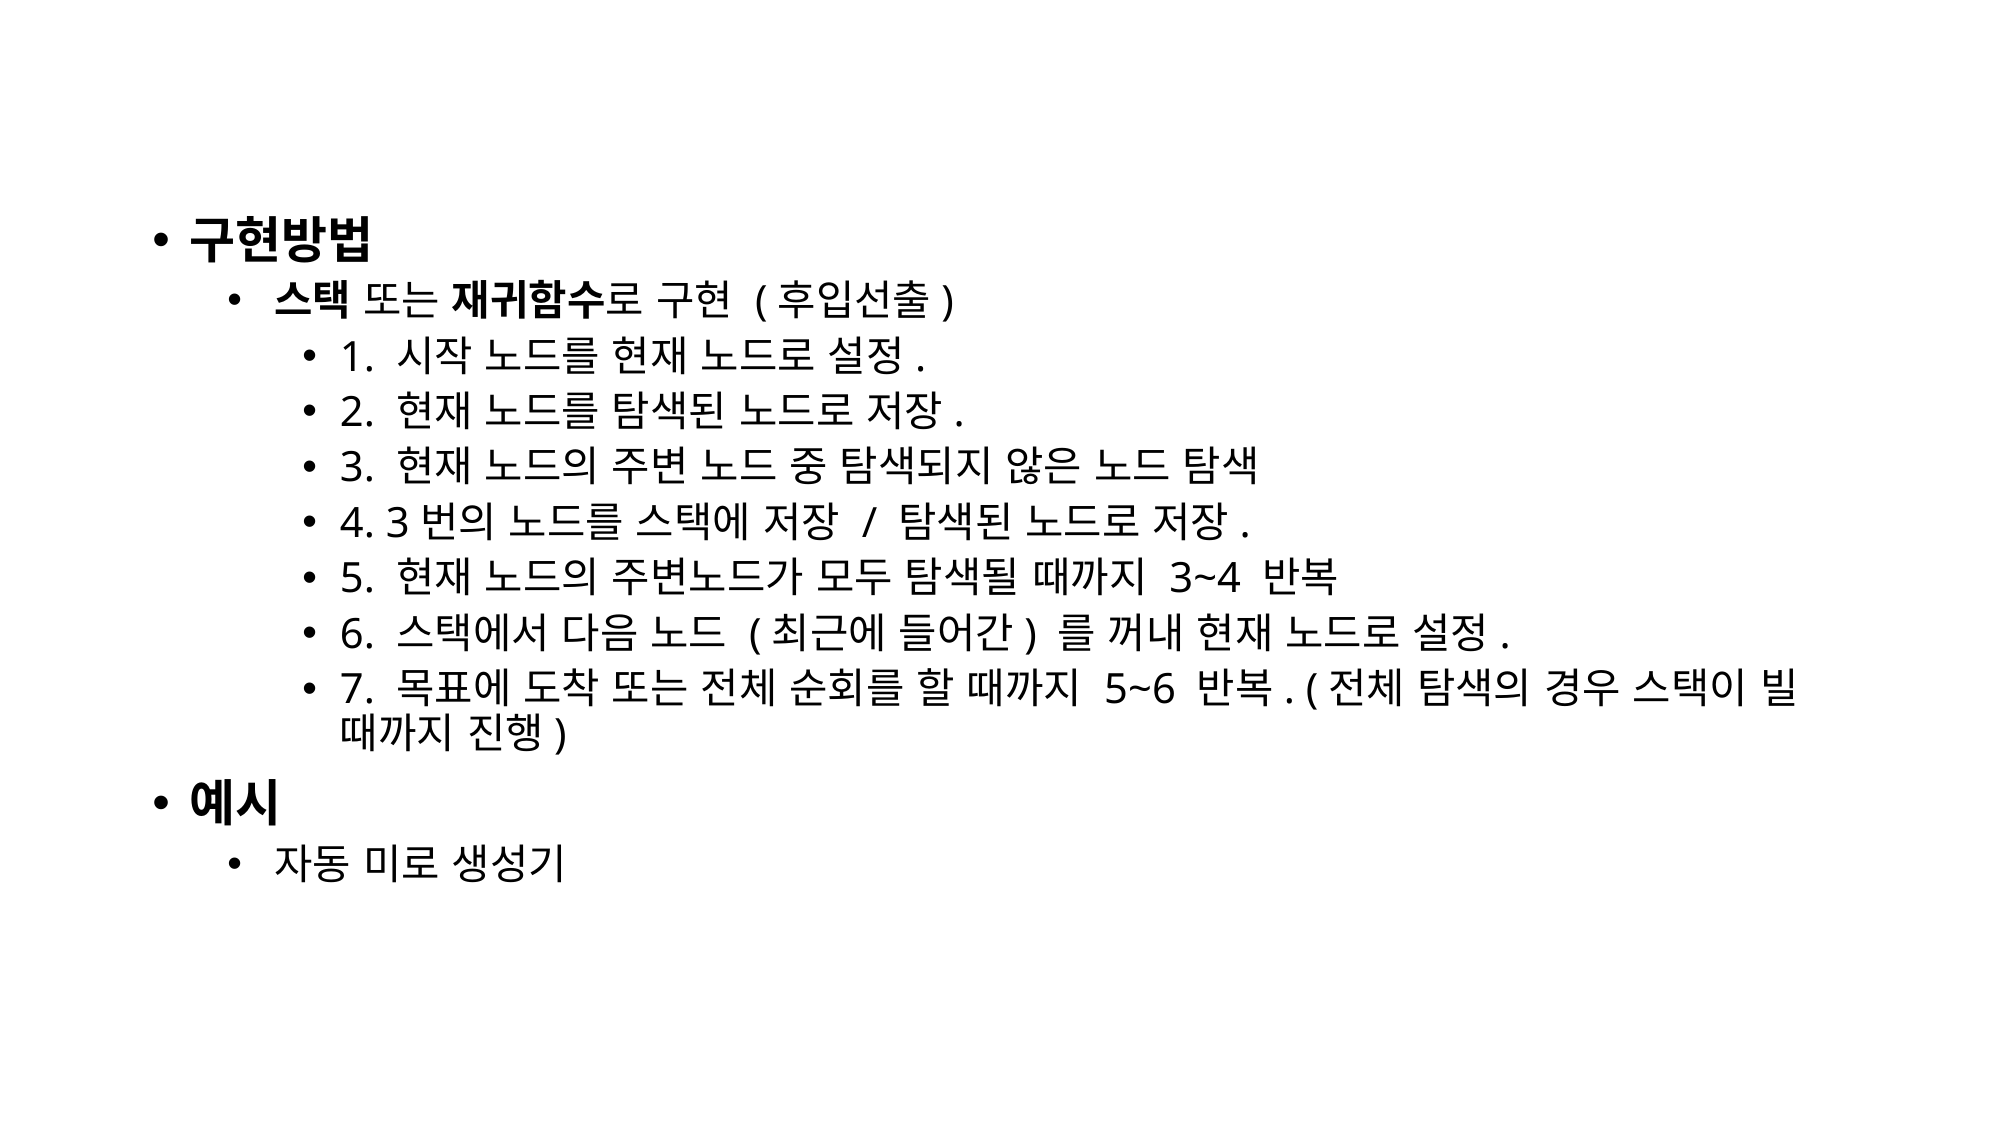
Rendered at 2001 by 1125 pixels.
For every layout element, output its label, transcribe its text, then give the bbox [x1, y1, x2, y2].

list 구현방법 스택 또는 재귀함수로 구현 (후입선출) 1. 시작 노드를 현재 노드로 설정. 2. 현재 노드를 탐색된 노드로 저장. 3. 현재 노드의 주변 노드 중 탐색되지 않은 노드 탐색 4. 3번의 노드를 스택에 저장 / 탐색된 노드로 저장. 5. 현재 노드의 주변노드가 모두 탐색될 때까지 3~4 반복 6. 스택에서 다음 노드 (최근에 들어간) 를 꺼내 현재 노드로 설정. 7. 목표에 도착 또는 전체 순회를 할 때까지 5~6 반복. (전체 탐색의 경우 스택이 빌 때까지 진행) 예시 자동 미로 생성기 [137, 207, 1863, 1014]
